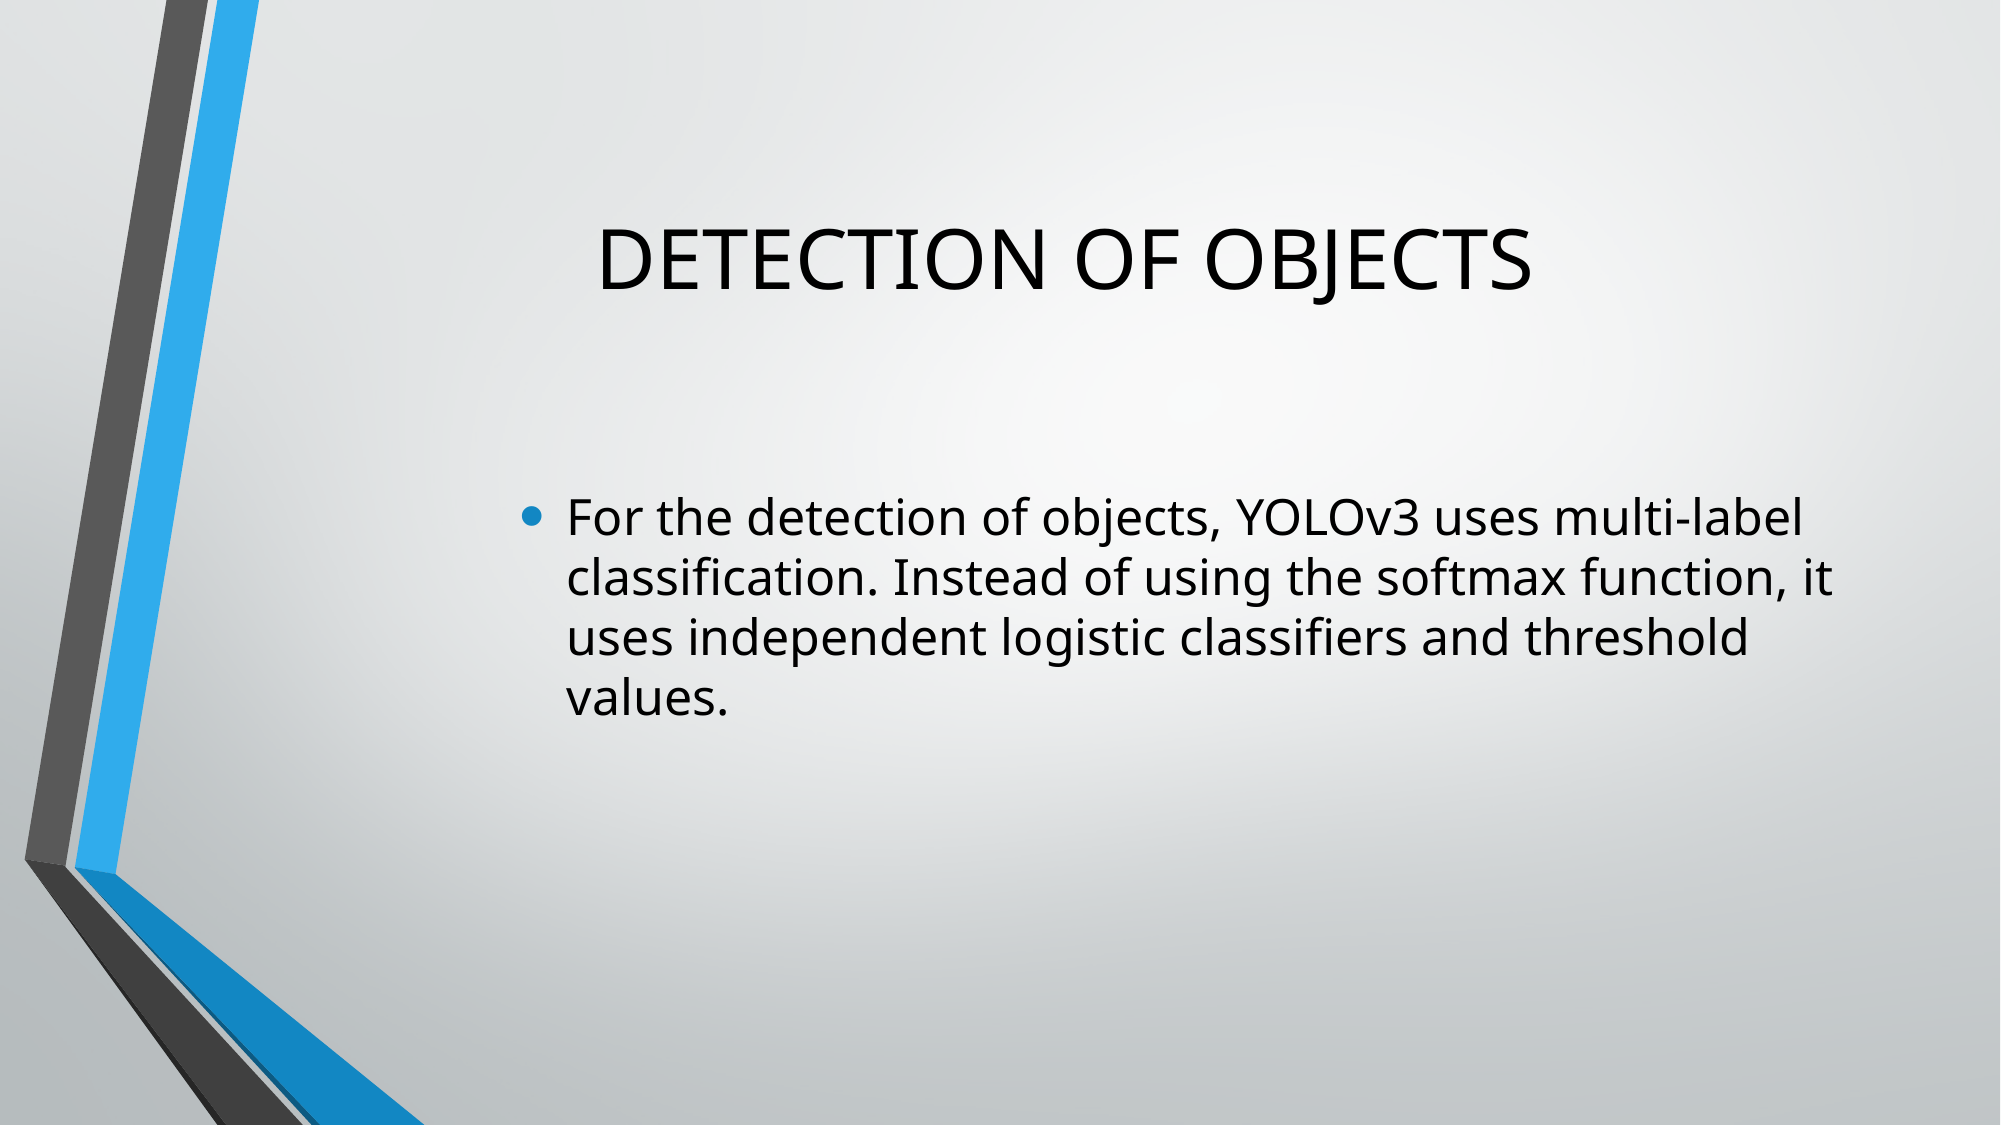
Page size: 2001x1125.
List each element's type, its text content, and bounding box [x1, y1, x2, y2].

list For the detection of objects, YOLOv3 uses multi-label classification. Instead of using the softmax function, it uses independent logistic classifiers and threshold values. [504, 348, 1887, 862]
title DETECTION OF OBJECTS [243, 112, 1887, 400]
